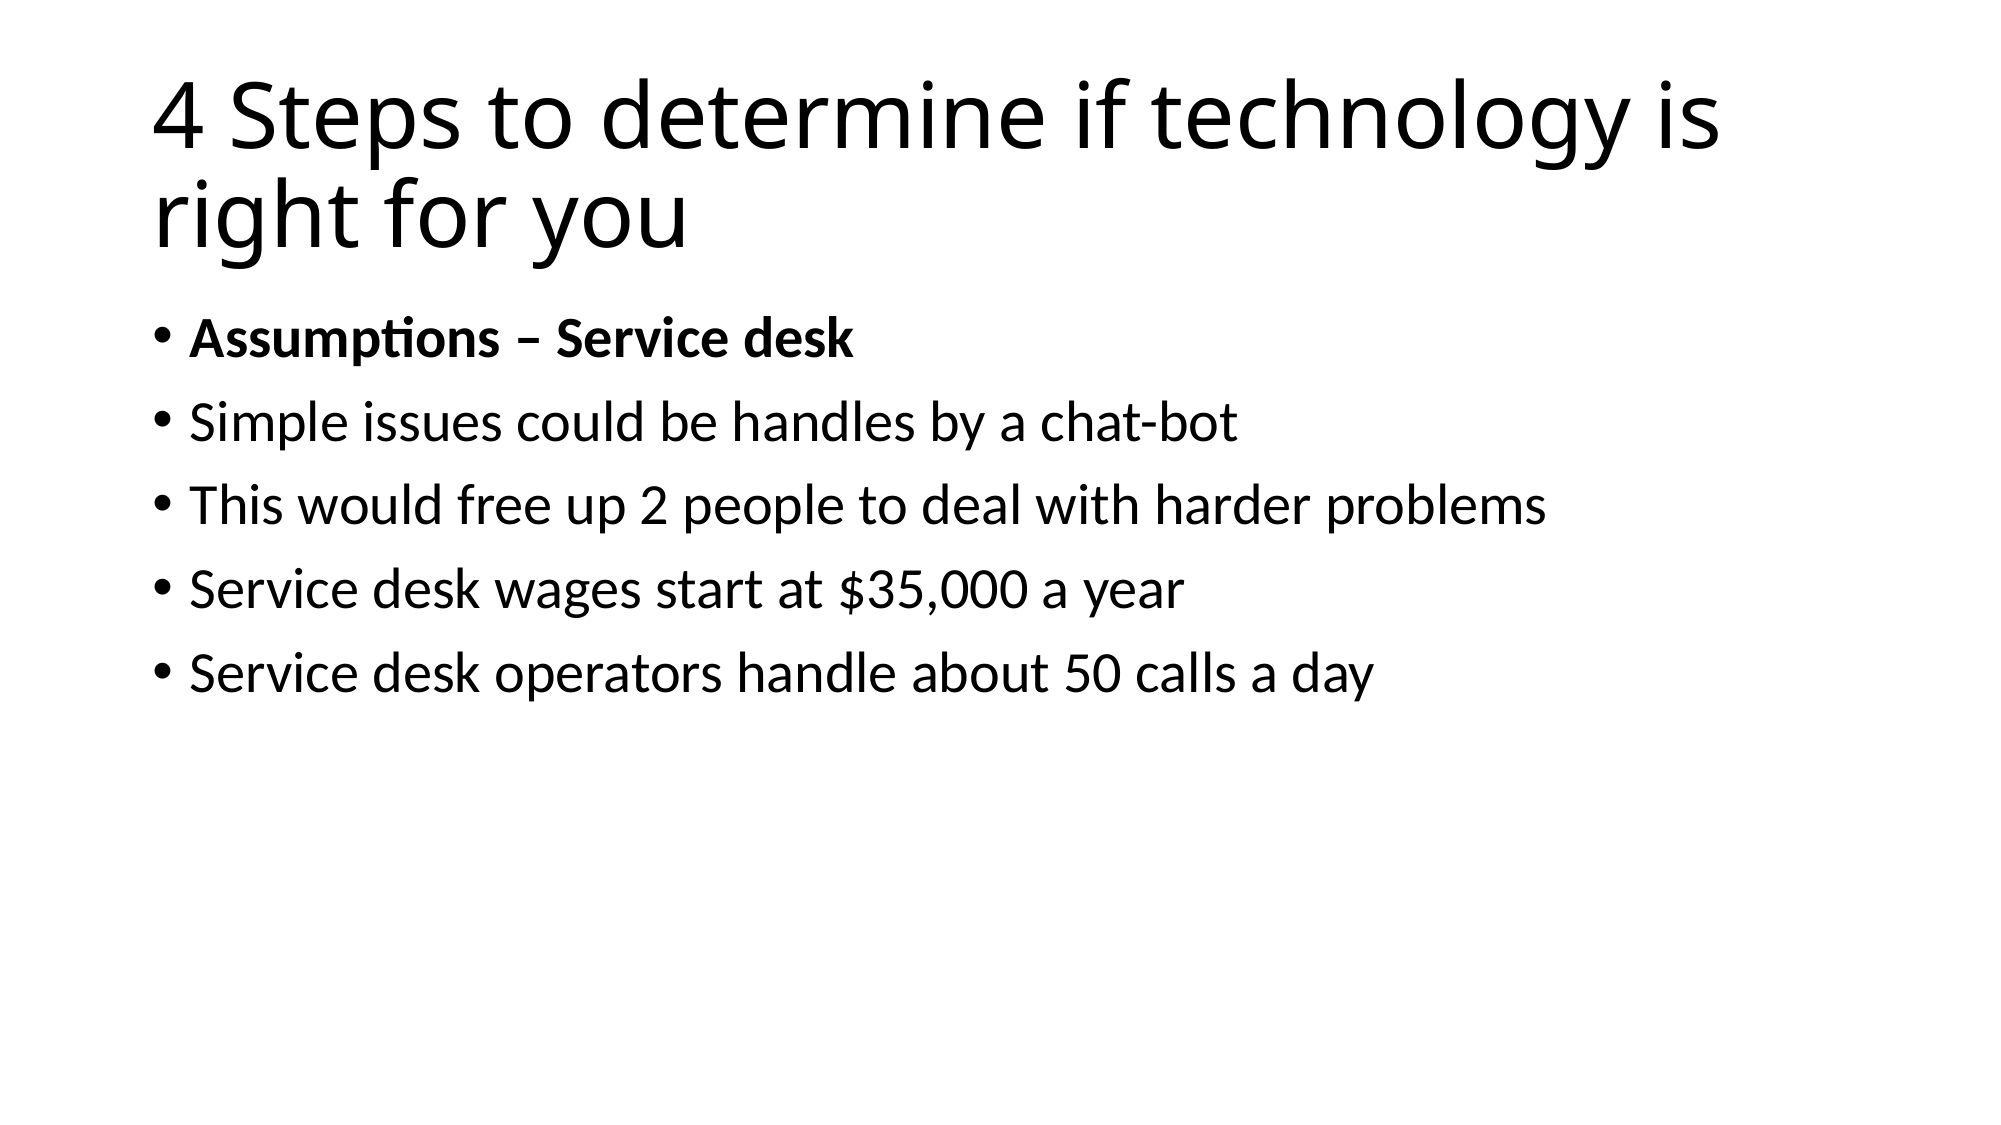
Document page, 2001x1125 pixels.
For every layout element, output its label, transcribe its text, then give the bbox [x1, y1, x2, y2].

title 4 Steps to determine if technology is right for you [137, 59, 1863, 278]
list Assumptions – Service desk Simple issues could be handles by a chat-bot This would free up 2 people to deal with harder problems Service desk wages start at $35,000 a year Service desk operators handle about 50 calls a day [137, 299, 1863, 1014]
